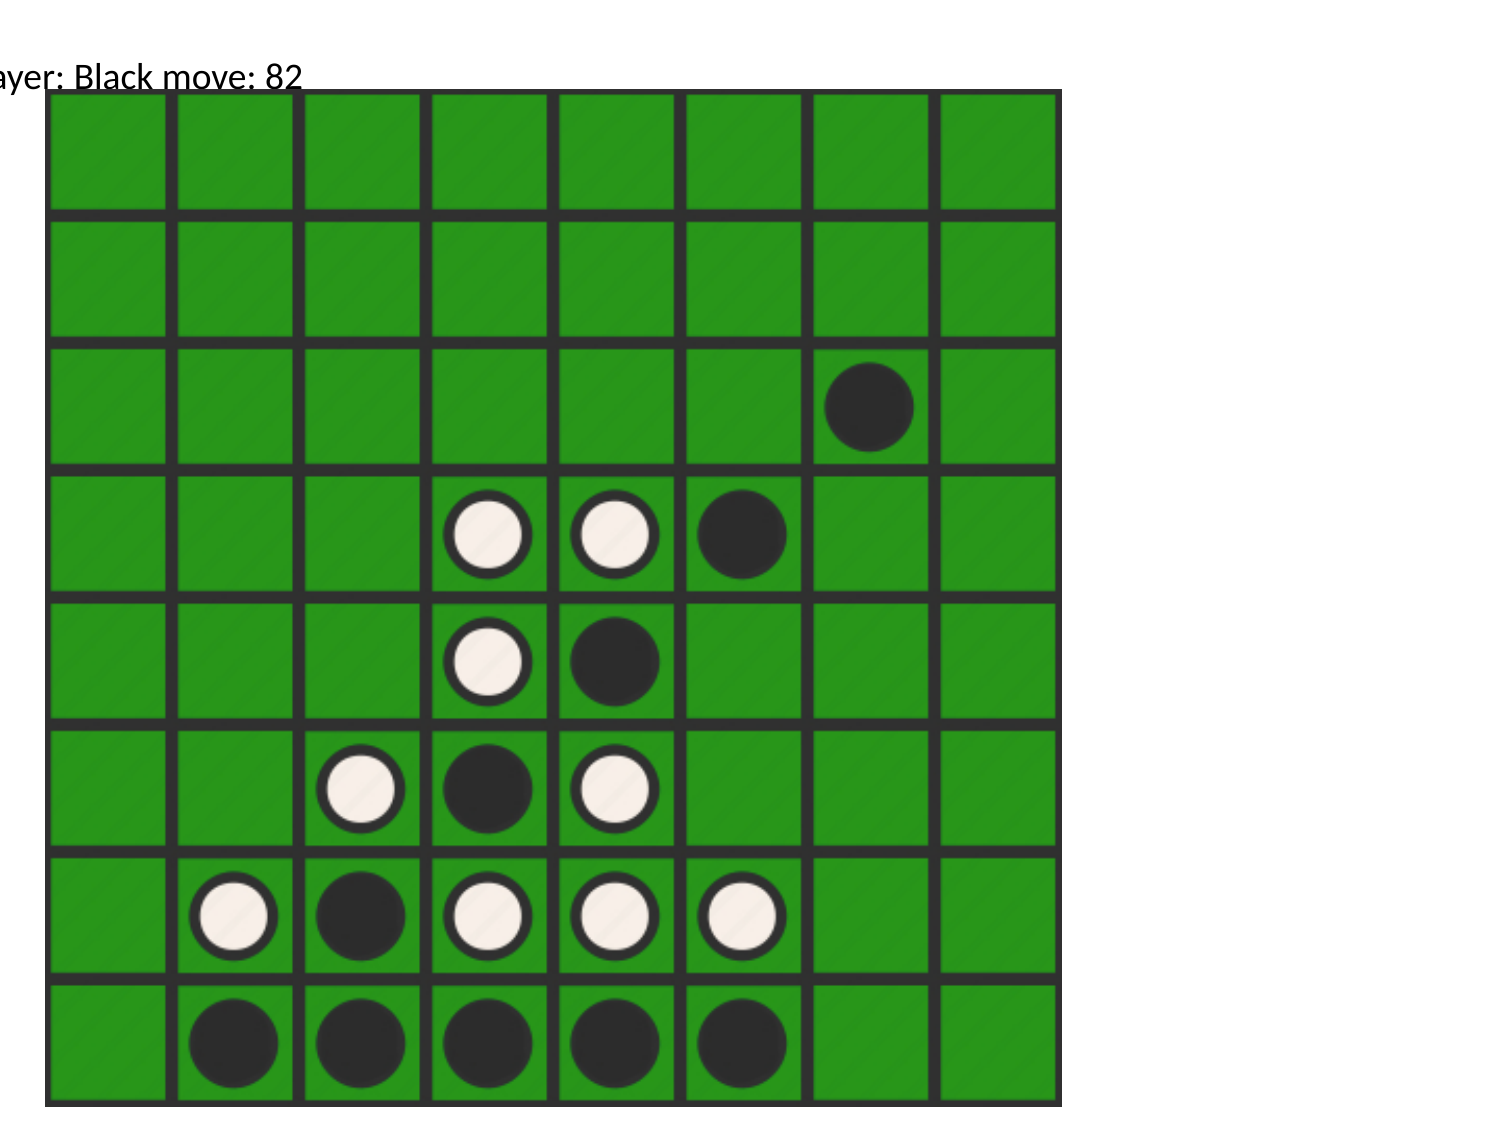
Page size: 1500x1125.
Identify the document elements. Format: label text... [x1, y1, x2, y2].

text_box turn: 15 player: Black move: 82 [0, 44, 319, 105]
picture [44, 89, 1062, 1107]
